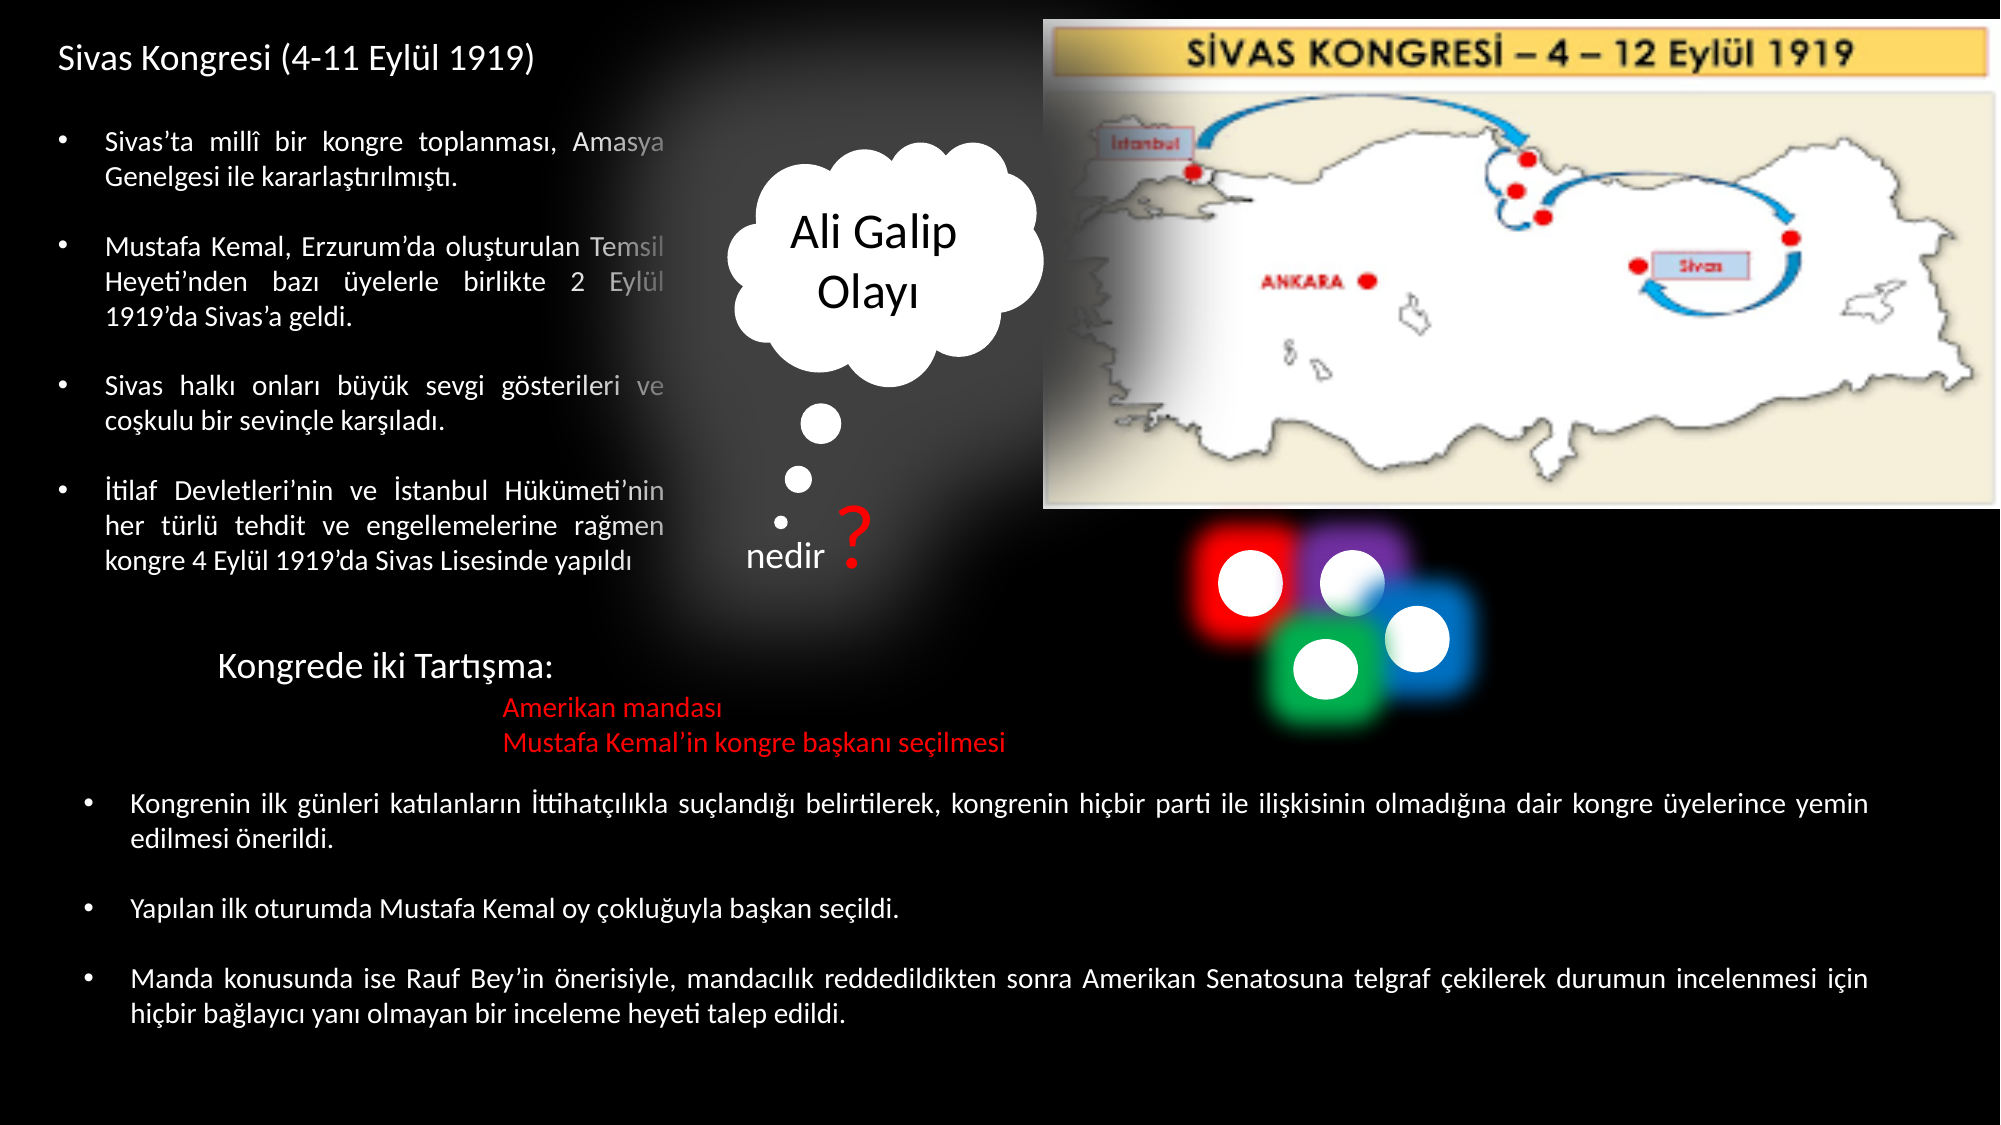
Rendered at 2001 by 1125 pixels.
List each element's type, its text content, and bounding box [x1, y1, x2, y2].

text_box Amerikan mandası Mustafa Kemal’in kongre başkanı seçilmesi [487, 681, 1090, 766]
text_box Ali Galip Olayı [726, 141, 1043, 389]
text_box Kongrenin ilk günleri katılanların İttihatçılıkla suçlandığı belirtilerek, kongrenin hiçbir parti ile ilişkisinin olmadığına dair kongre üyelerince yemin edilmesi önerildi. Yapılan ilk oturumda Mustafa Kemal oy çokluğuyla başkan seçildi. Manda konusunda ise Rauf Bey’in önerisiyle, mandacılık reddedildikten sonra Amerikan Senatosuna telgraf çekilerek durumun incelenmesi için hiçbir bağlayıcı yanı olmayan bir inceleme heyeti talep edildi. [68, 777, 1885, 1037]
text_box [1217, 549, 1278, 618]
text_box [1292, 637, 1360, 701]
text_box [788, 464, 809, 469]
text_box [1319, 549, 1383, 594]
text_box Ali Galip Olayı [799, 402, 843, 446]
picture [1357, 608, 1379, 614]
text_box Kongrede iki Tartışma: [203, 633, 602, 694]
text_box Sivas’ta millî bir kongre toplanması, Amasya Genelgesi ile kararlaştırılmıştı. Mustafa Kemal, Erzurum’da oluşturulan Temsil Heyeti’nden bazı üyelerle birlikte 2 Eylül 1919’da Sivas’a geldi. Sivas halkı onları büyük sevgi gösterileri ve coşkulu bir sevinçle karşıladı. İtilaf Devletleri’nin ve İstanbul Hükümeti’nin her türlü tehdit ve engellemelerine rağmen kongre 4 Eylül 1919’da Sivas Lisesinde yapıldı [43, 114, 598, 584]
picture [1043, 19, 2000, 509]
text_box nedir ? [705, 469, 902, 595]
text_box Sivas Kongresi (4-11 Eylül 1919) [43, 25, 623, 86]
text_box [1393, 604, 1451, 674]
